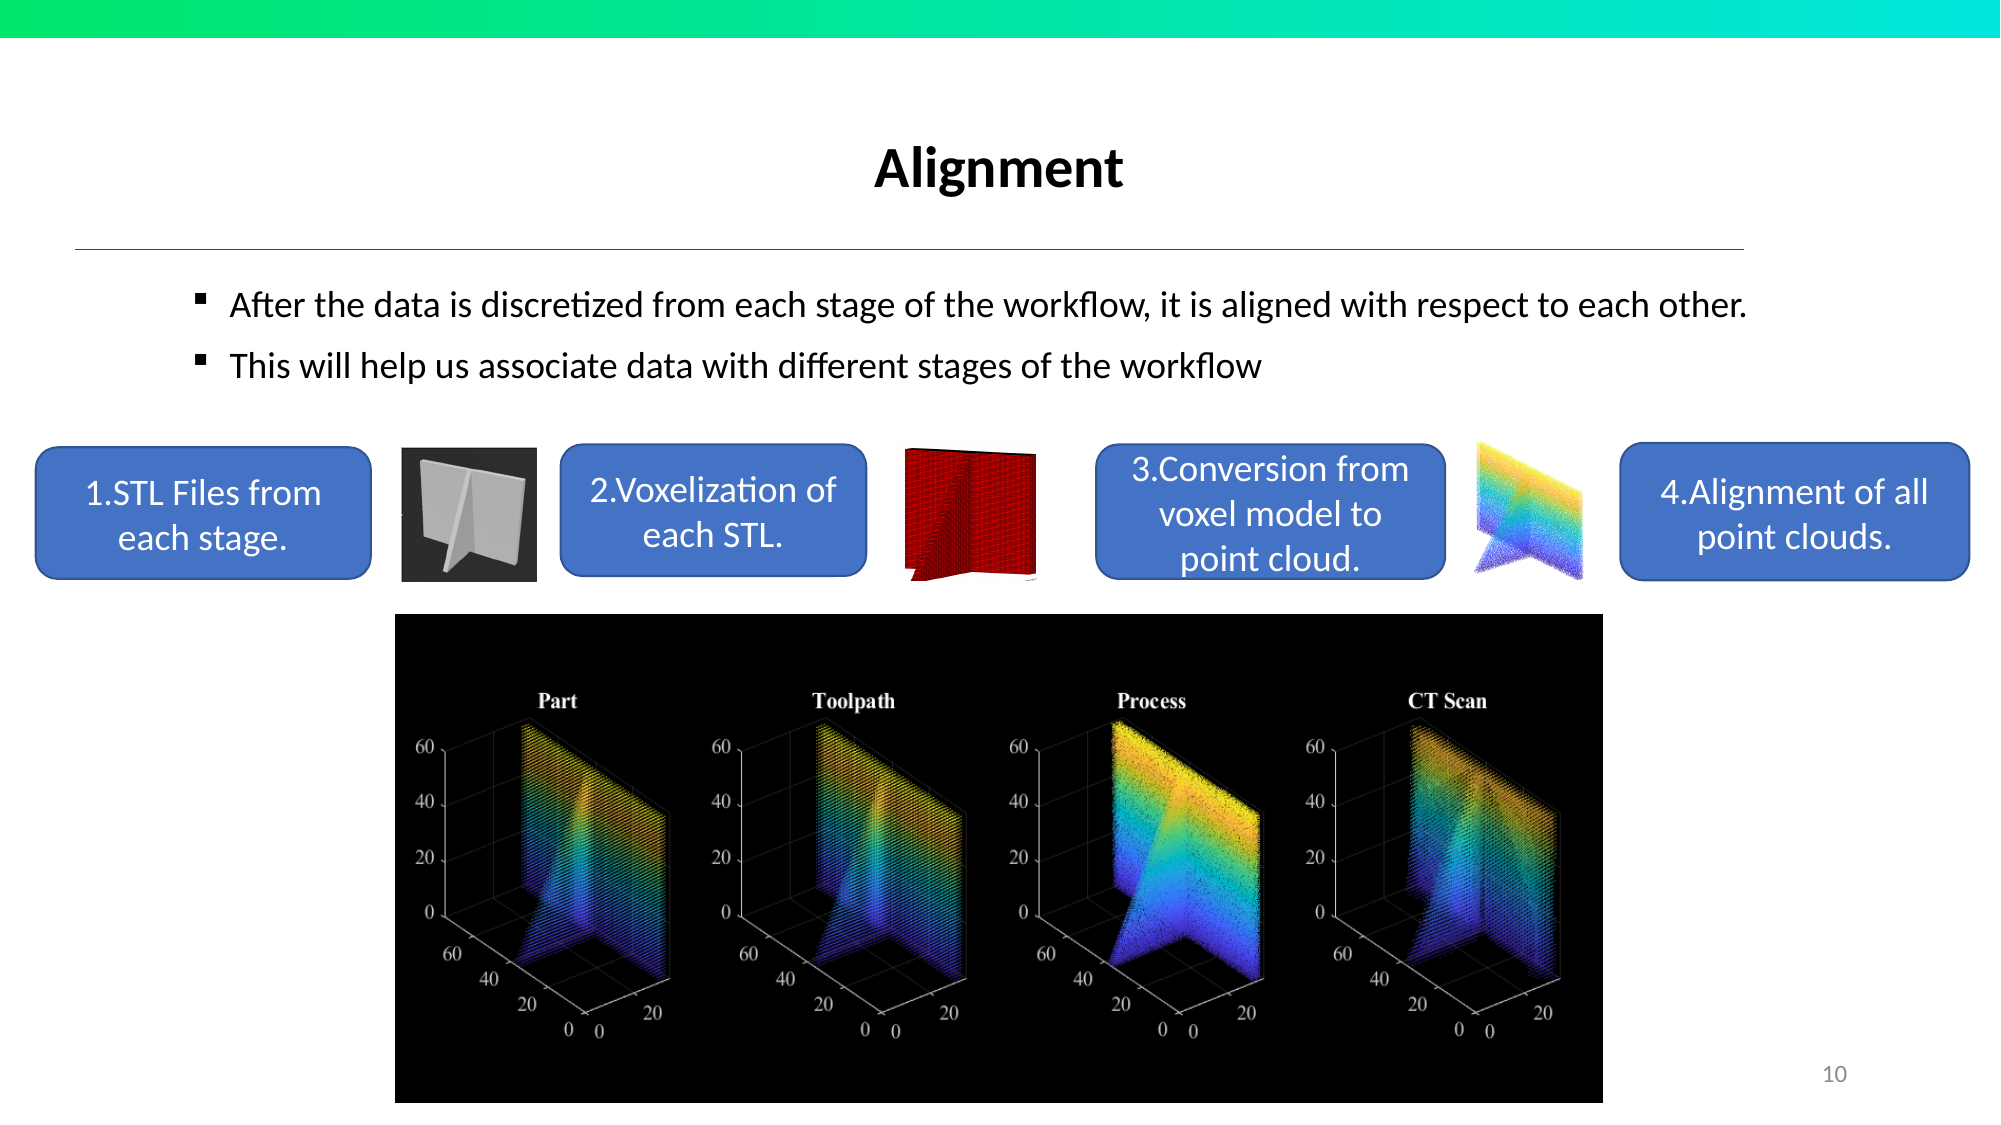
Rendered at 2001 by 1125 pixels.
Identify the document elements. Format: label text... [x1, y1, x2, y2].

title Alignment [137, 59, 1863, 278]
list After the data is discretized from each stage of the workflow, it is aligned with respect to each other. This will help us associate data with different stages of the workflow [192, 277, 1806, 415]
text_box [35, 438, 1970, 1103]
text_box [0, 0, 2000, 38]
